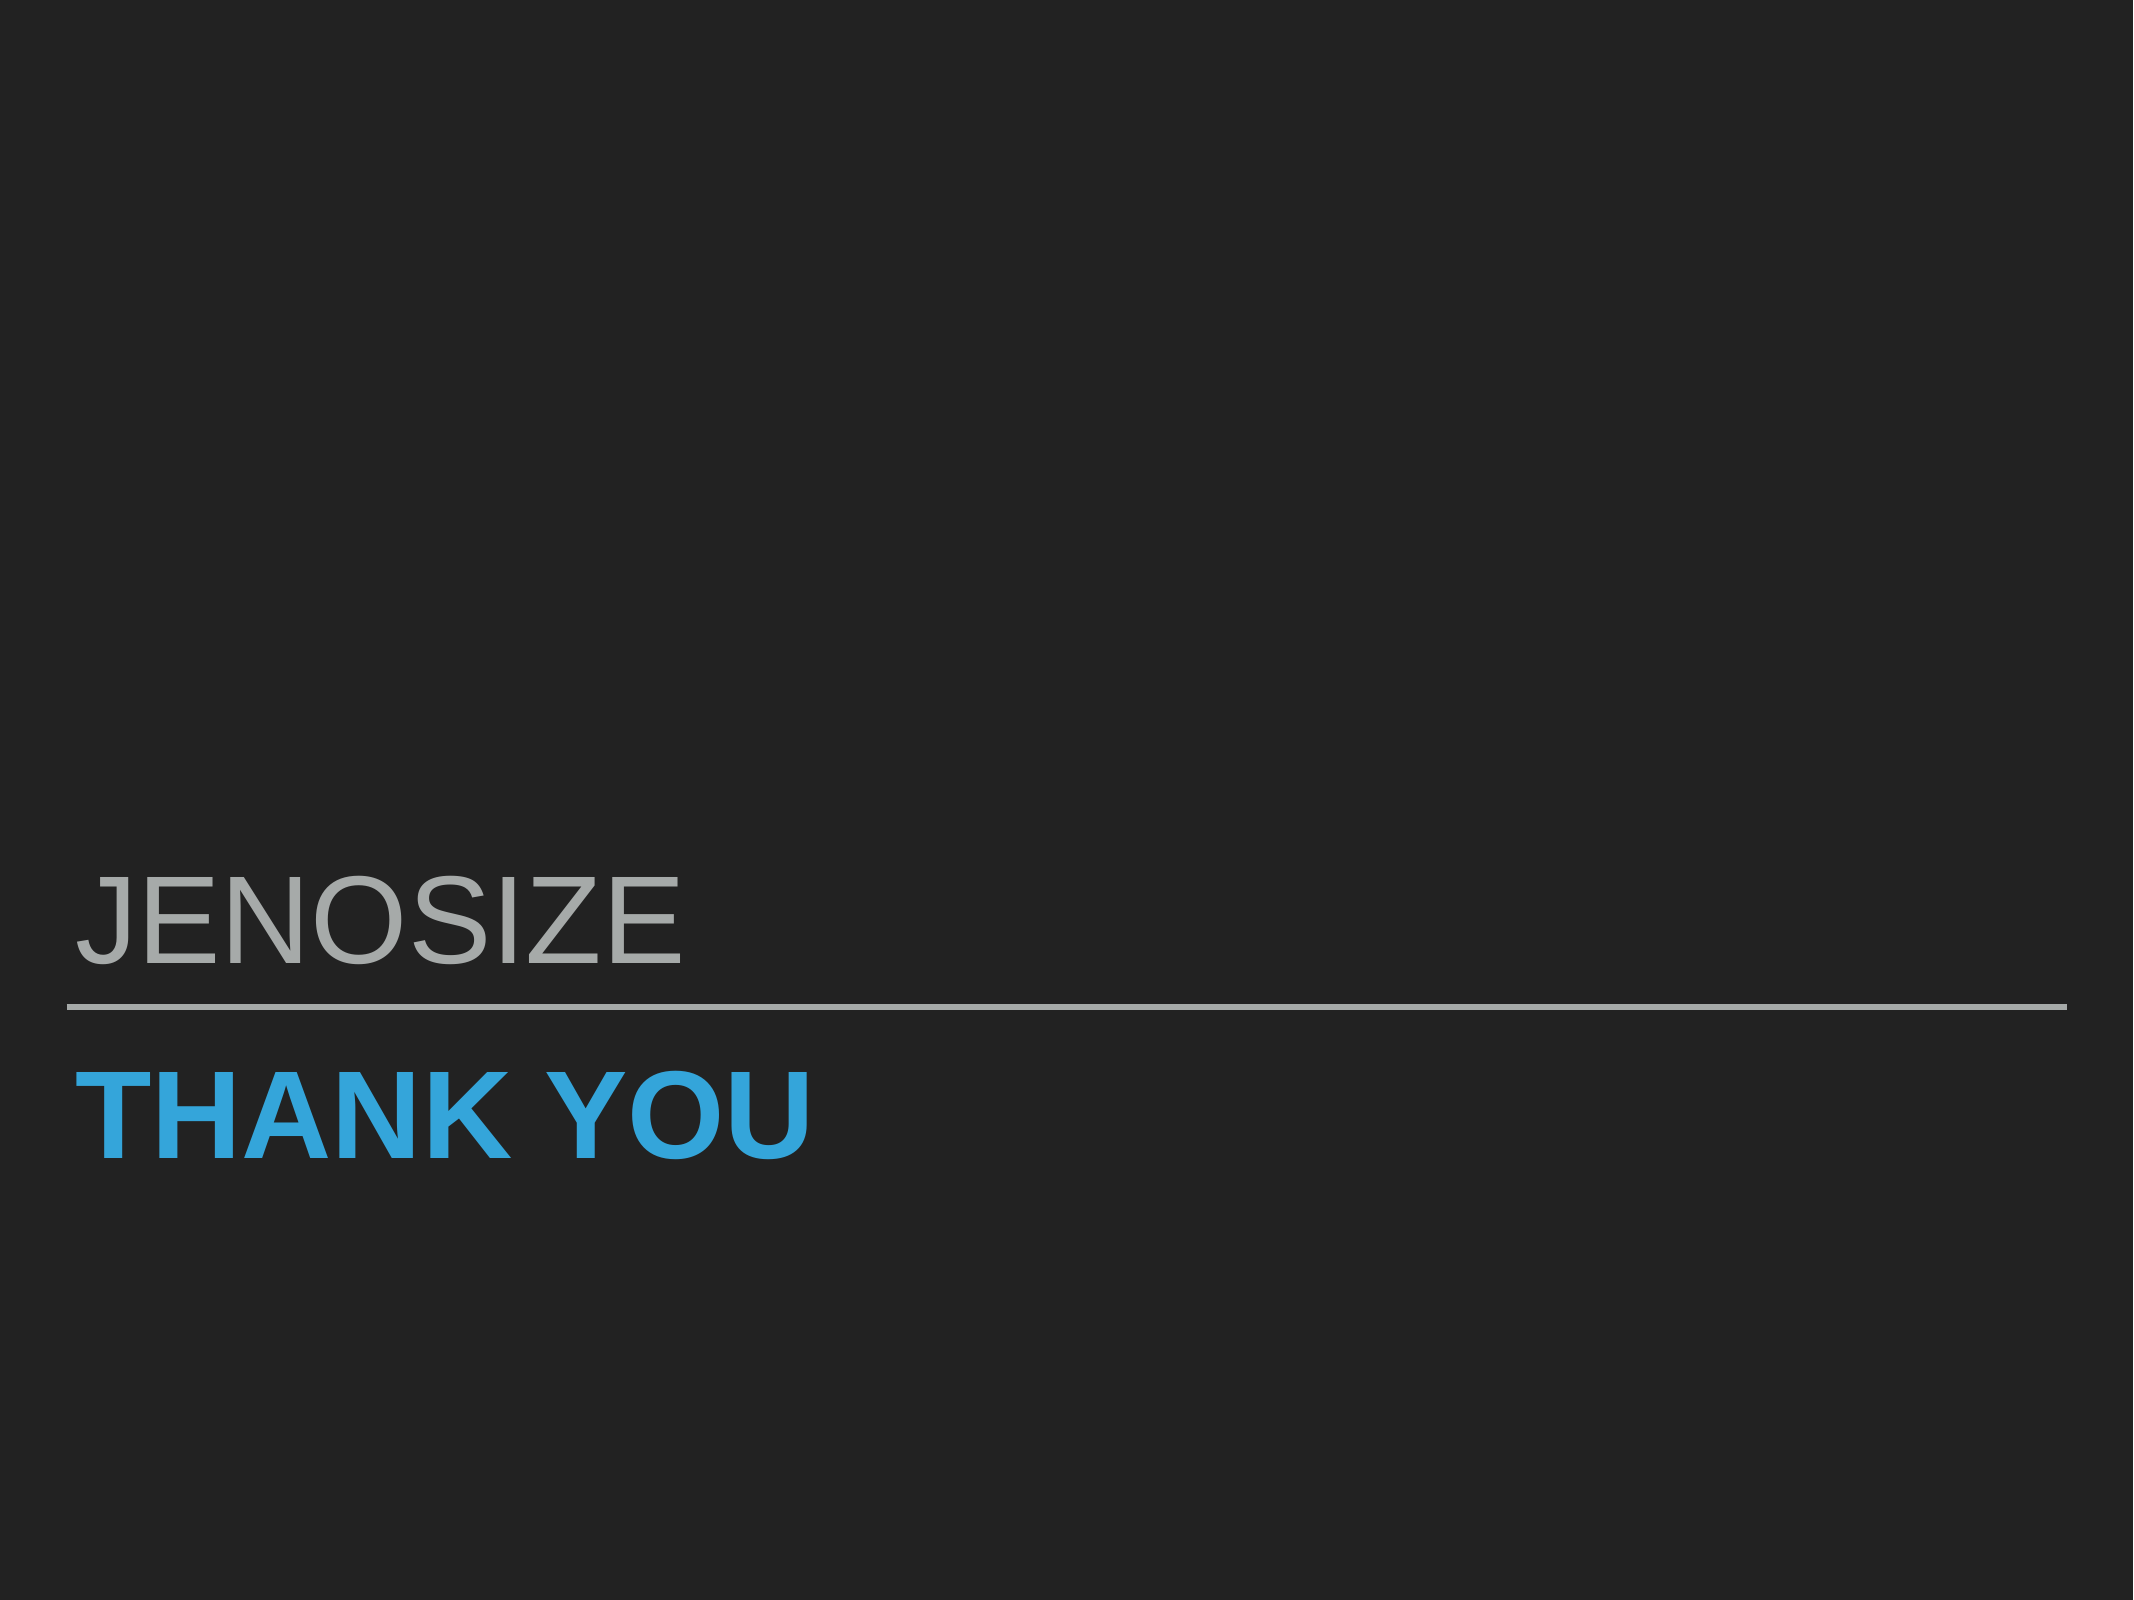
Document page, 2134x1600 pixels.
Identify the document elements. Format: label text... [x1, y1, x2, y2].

title THank you [66, 1053, 2068, 1499]
subtitle Jenosize [66, 699, 2068, 997]
